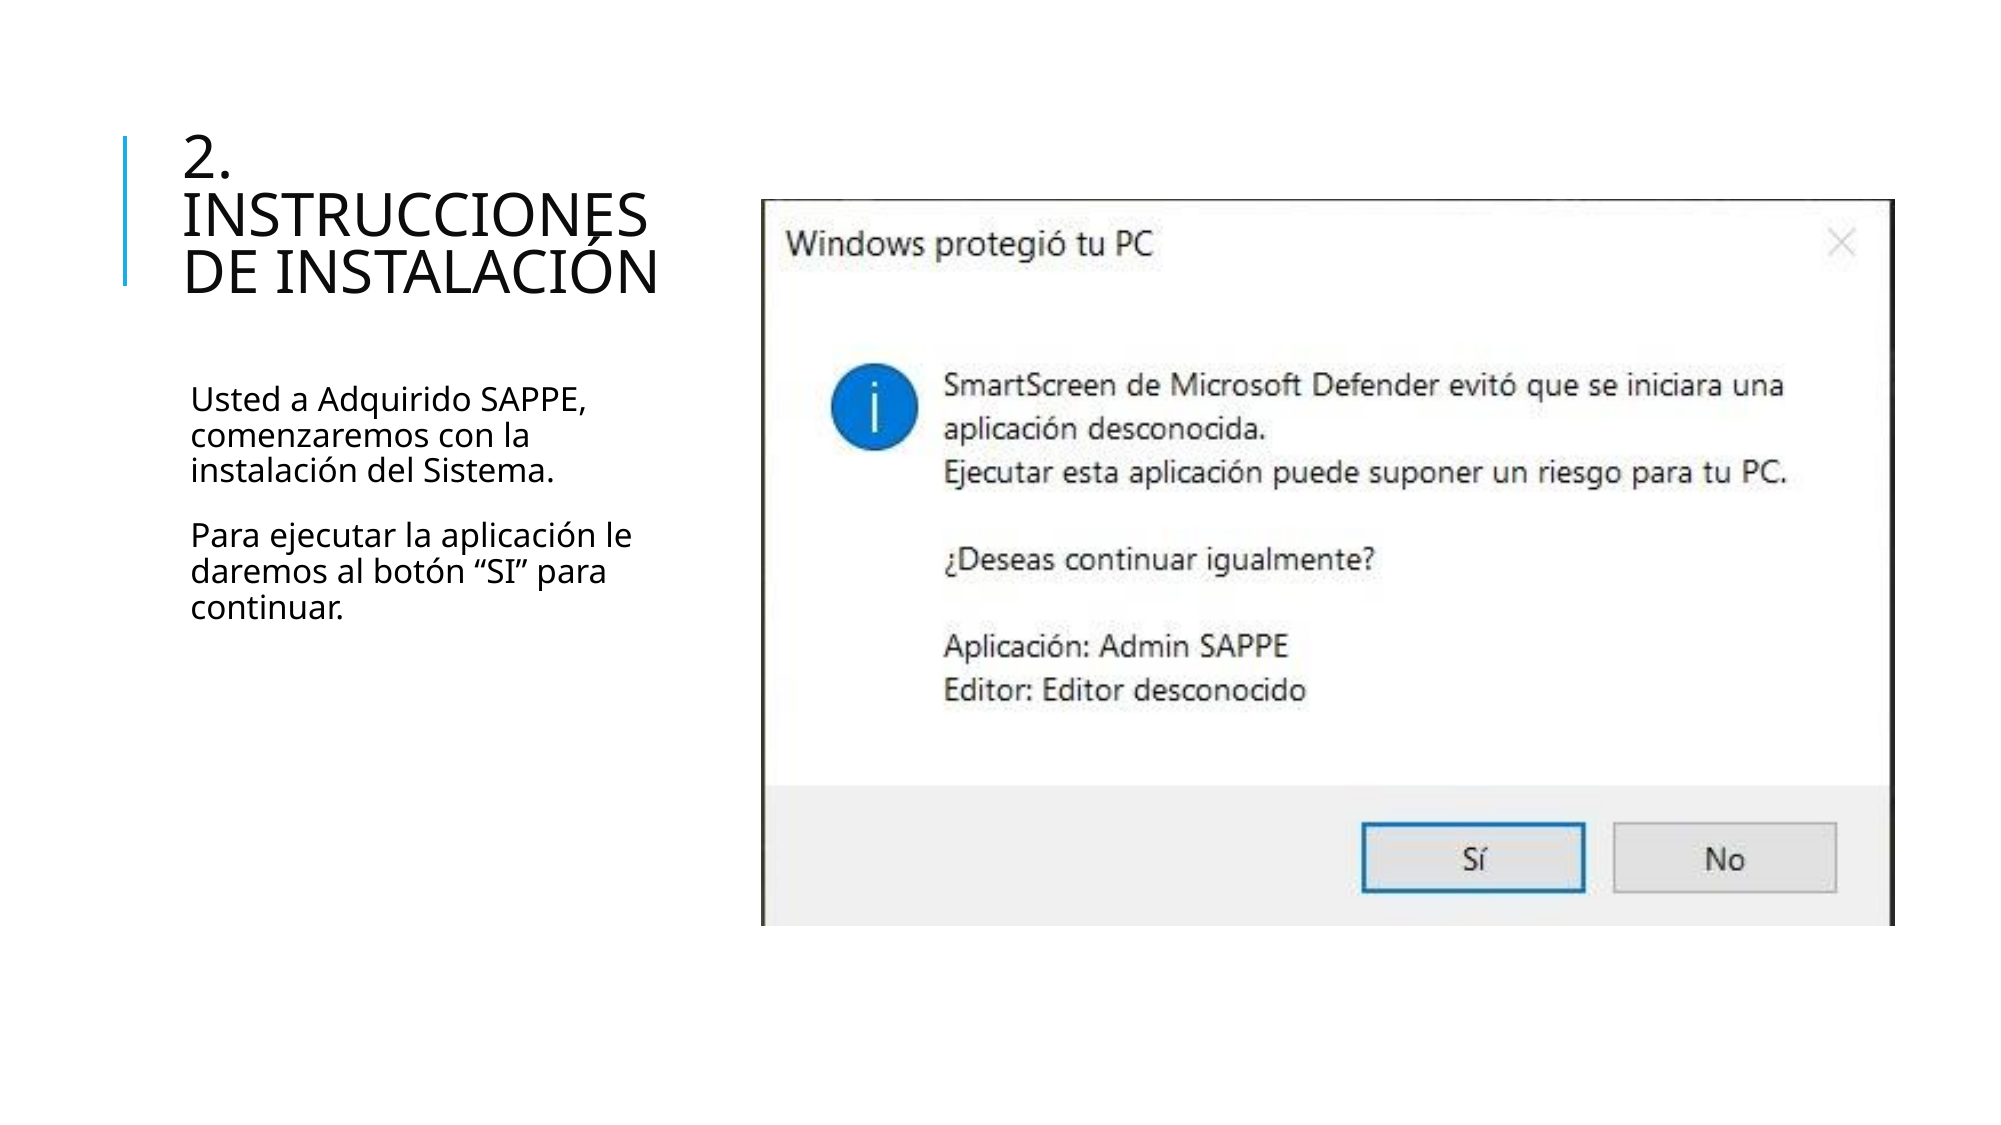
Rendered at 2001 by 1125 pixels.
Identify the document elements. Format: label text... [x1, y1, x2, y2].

picture [761, 199, 1896, 926]
title 2. INSTRUCCIONES DE INSTALACIÓN [168, 96, 682, 342]
list Usted a Adquirido SAPPE, comenzaremos con la instalación del Sistema. Para ejecutar la aplicación le daremos al botón “SI” para continuar. [168, 375, 682, 1020]
